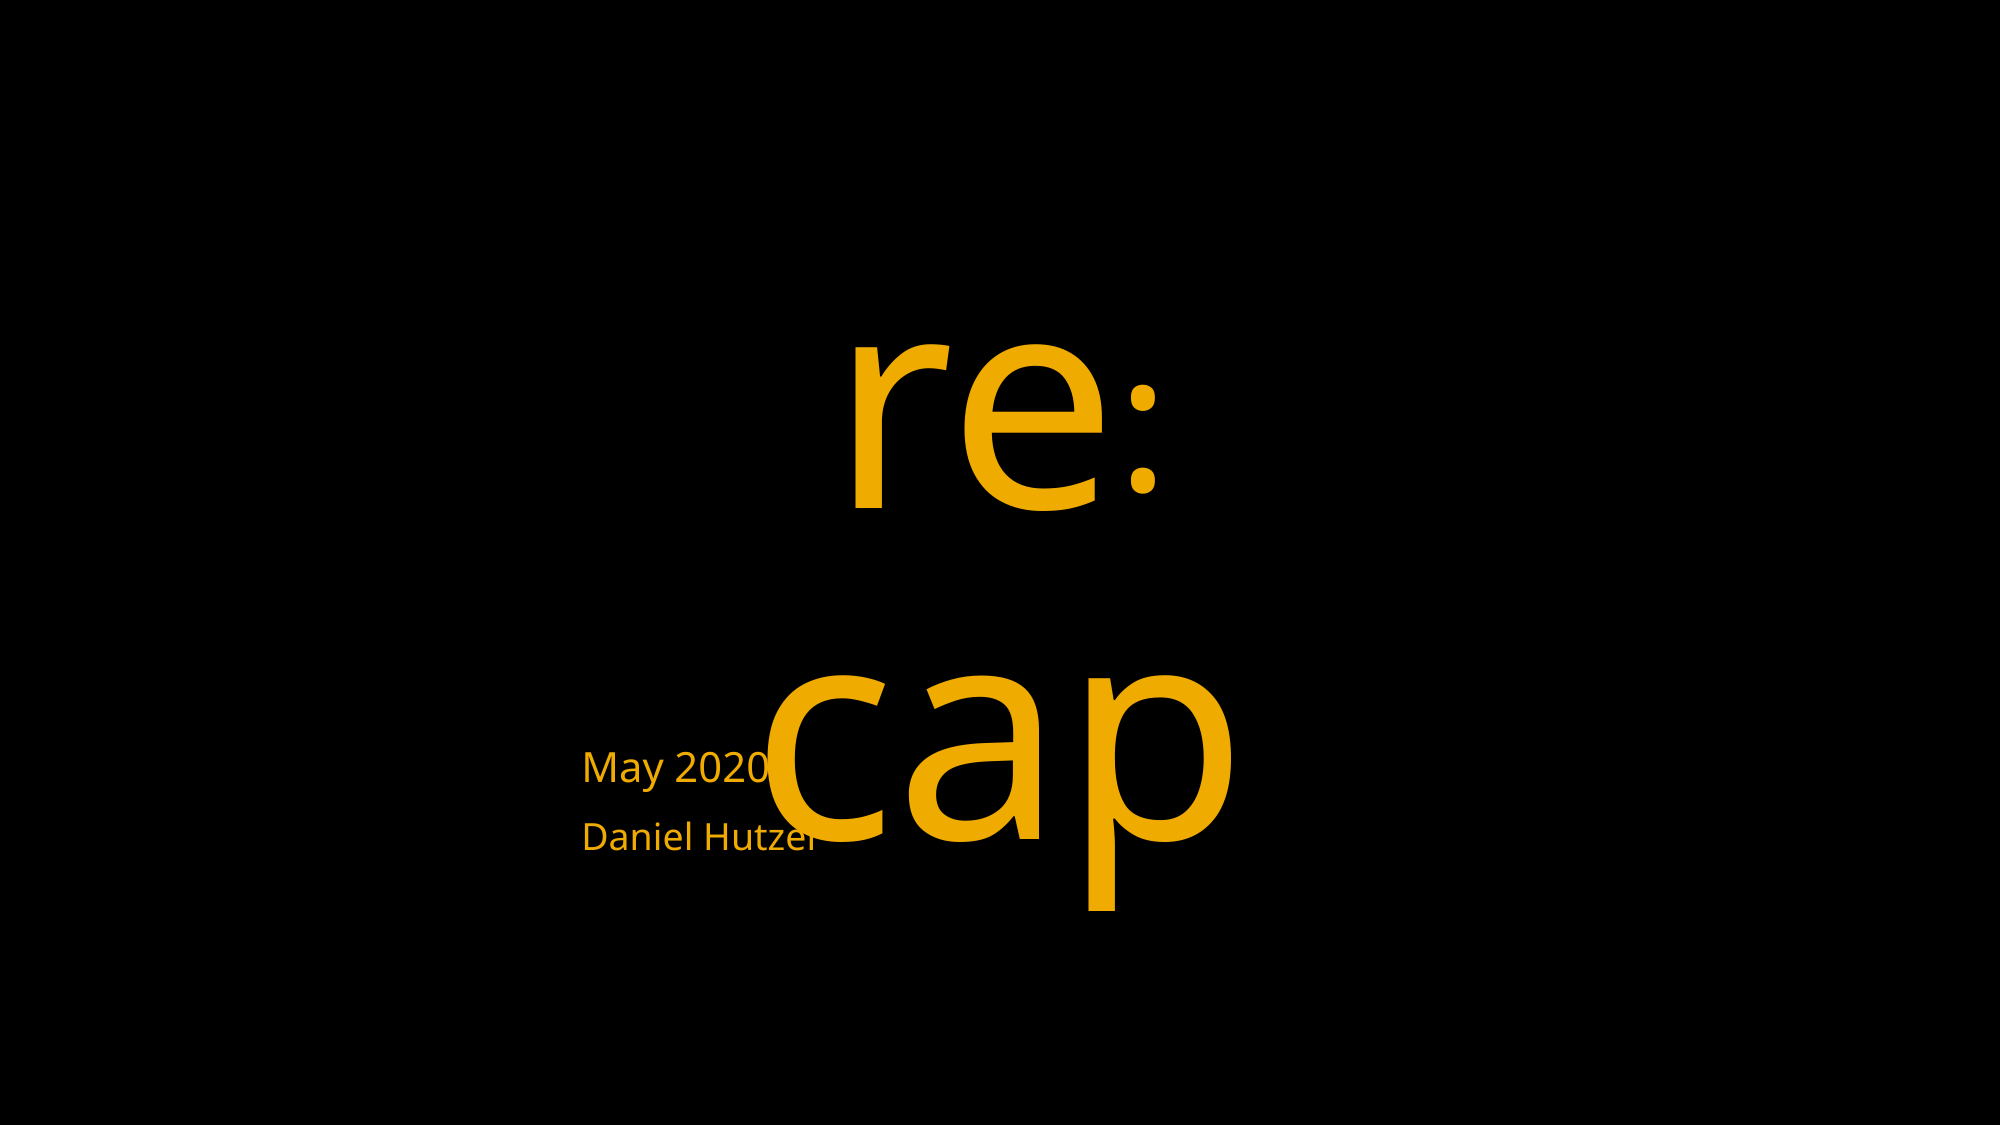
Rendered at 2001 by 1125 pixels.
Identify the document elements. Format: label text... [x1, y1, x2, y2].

title re: cap [554, 220, 1447, 905]
